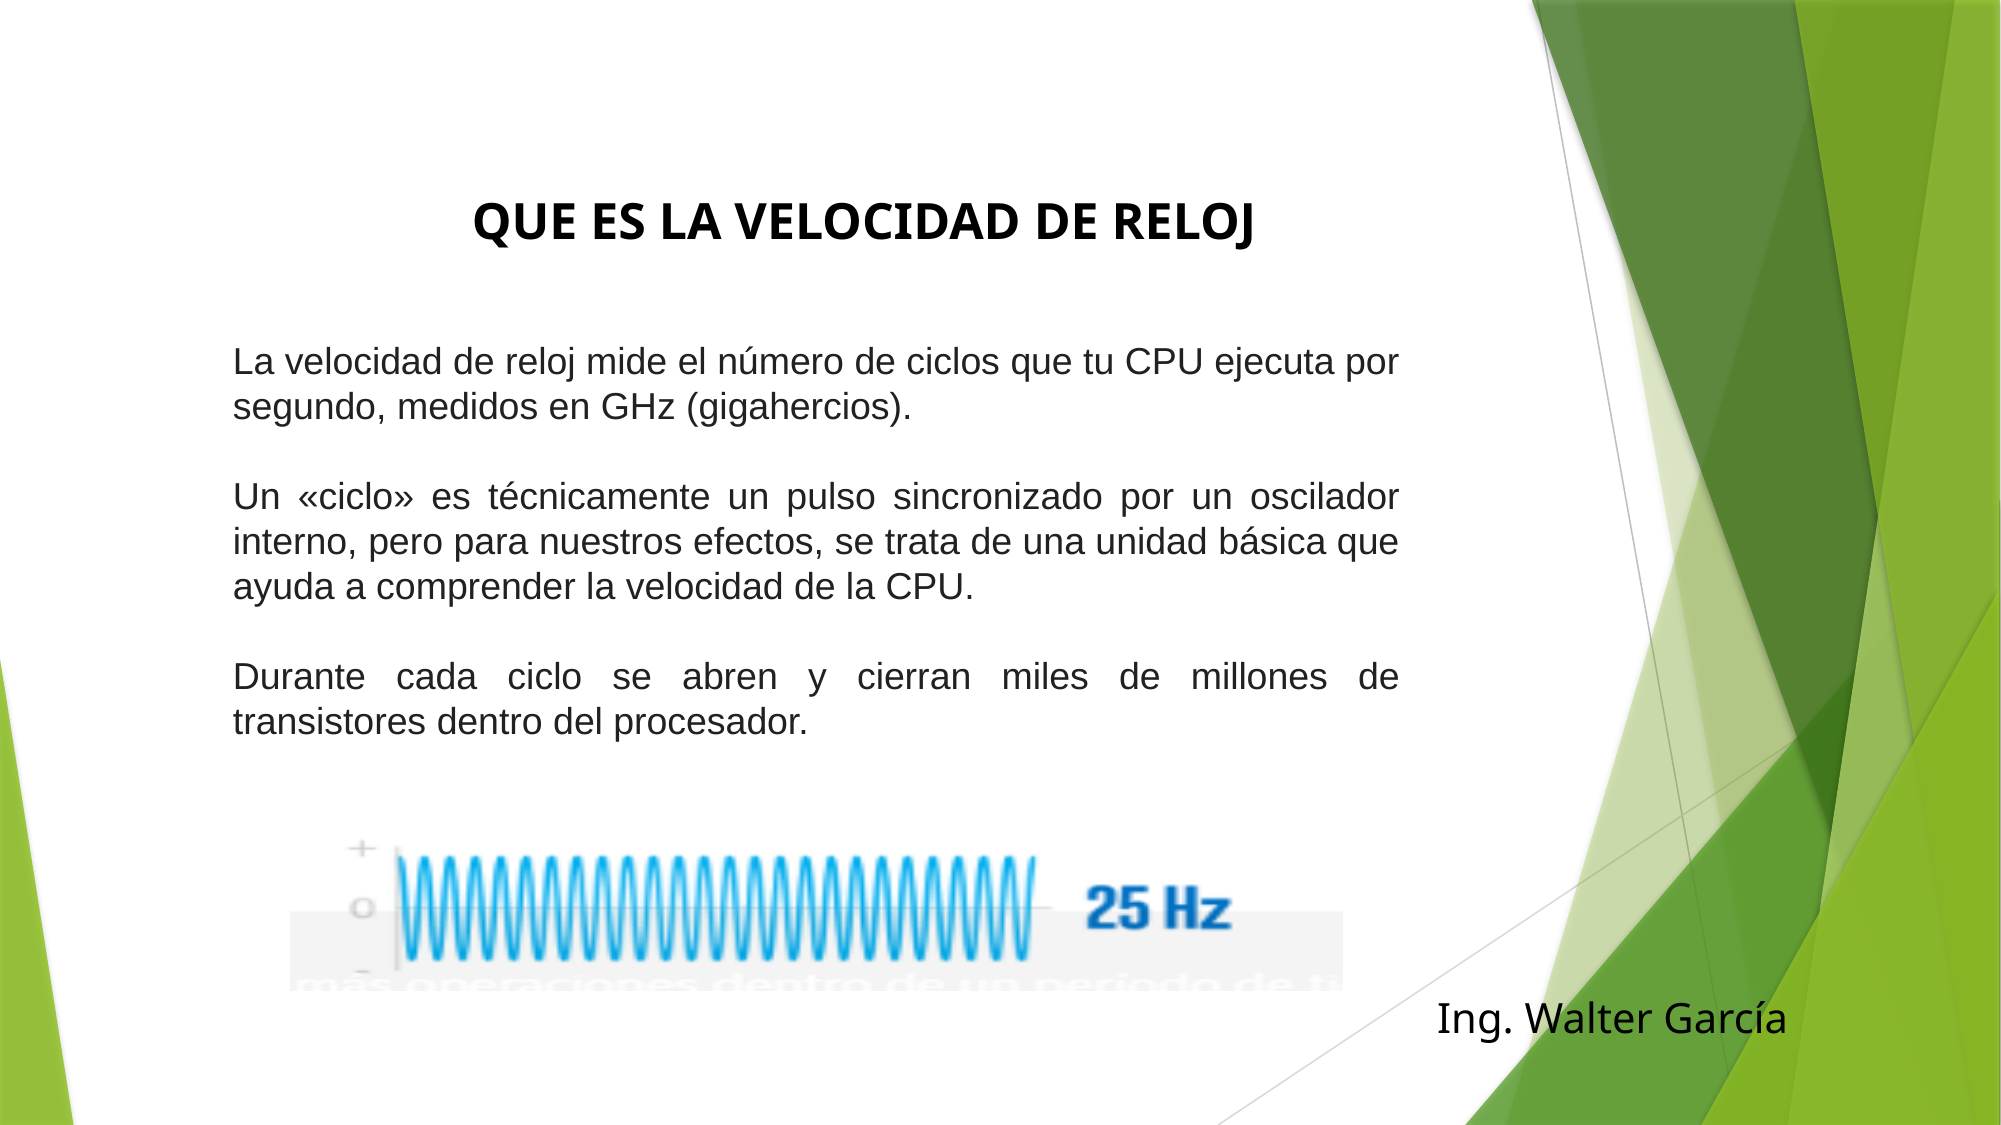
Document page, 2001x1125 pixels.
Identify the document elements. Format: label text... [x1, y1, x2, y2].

picture [289, 825, 1344, 991]
text_box La velocidad de reloj mide el número de ciclos que tu CPU ejecuta por segundo, medidos en GHz (gigahercios). Un «ciclo» es técnicamente un pulso sincronizado por un oscilador interno, pero para nuestros efectos, se trata de una unidad básica que ayuda a comprender la velocidad de la CPU. Durante cada ciclo se abren y cierran miles de millones de transistores dentro del procesador. [218, 329, 1415, 750]
text_box Que es la velocidad de reloj [218, 105, 1510, 258]
text_box Ing. Walter García [1414, 990, 1944, 1051]
